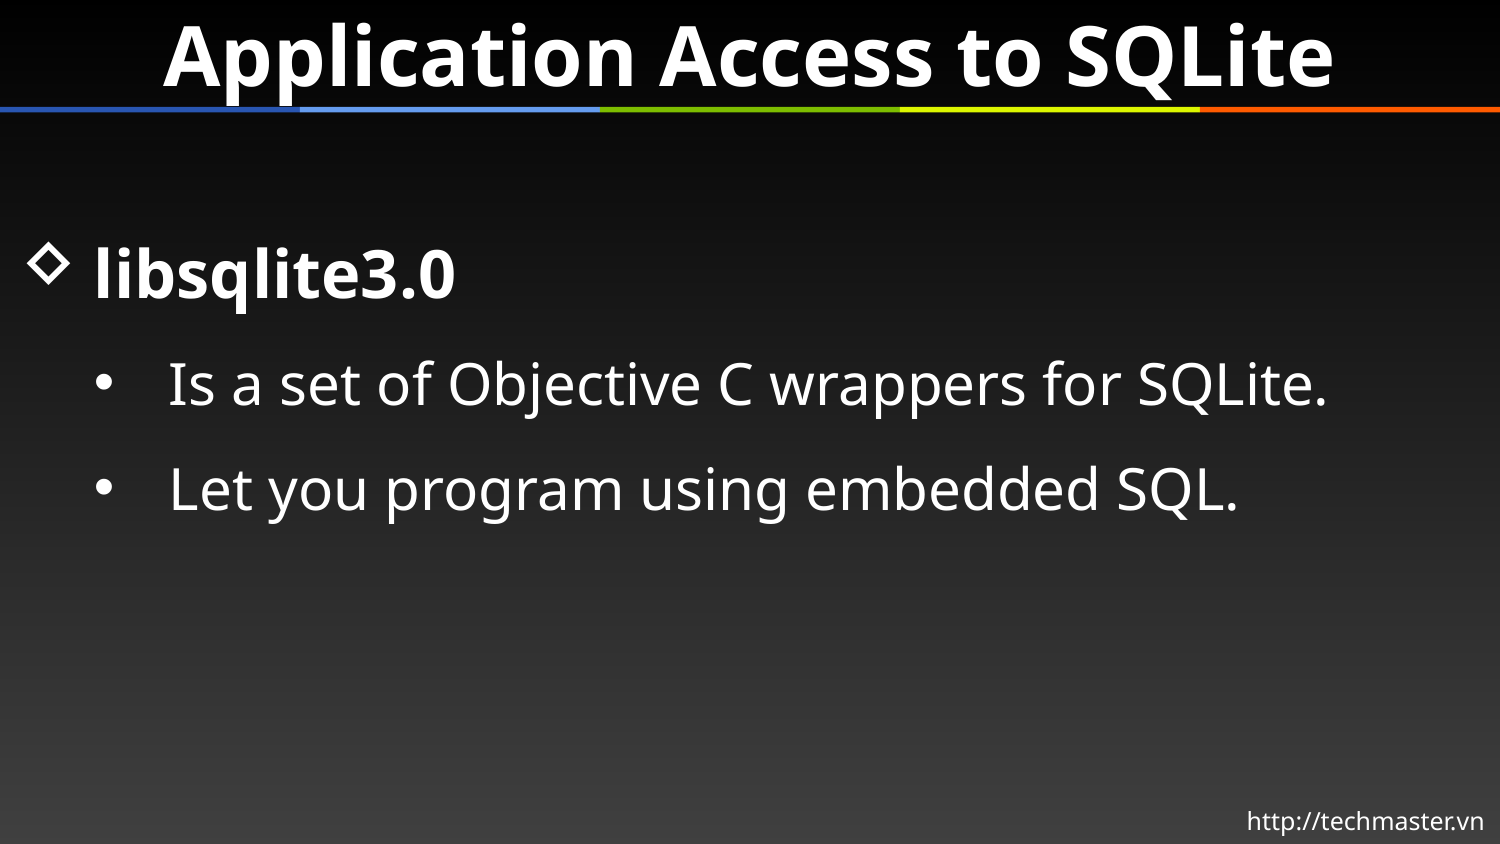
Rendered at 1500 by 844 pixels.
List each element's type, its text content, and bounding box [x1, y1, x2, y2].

text_box libsqlite3.0 Is a set of Objective C wrappers for SQLite. Let you program using embedded SQL. [4, 184, 1500, 529]
title Application Access to SQLite [0, 9, 1500, 98]
